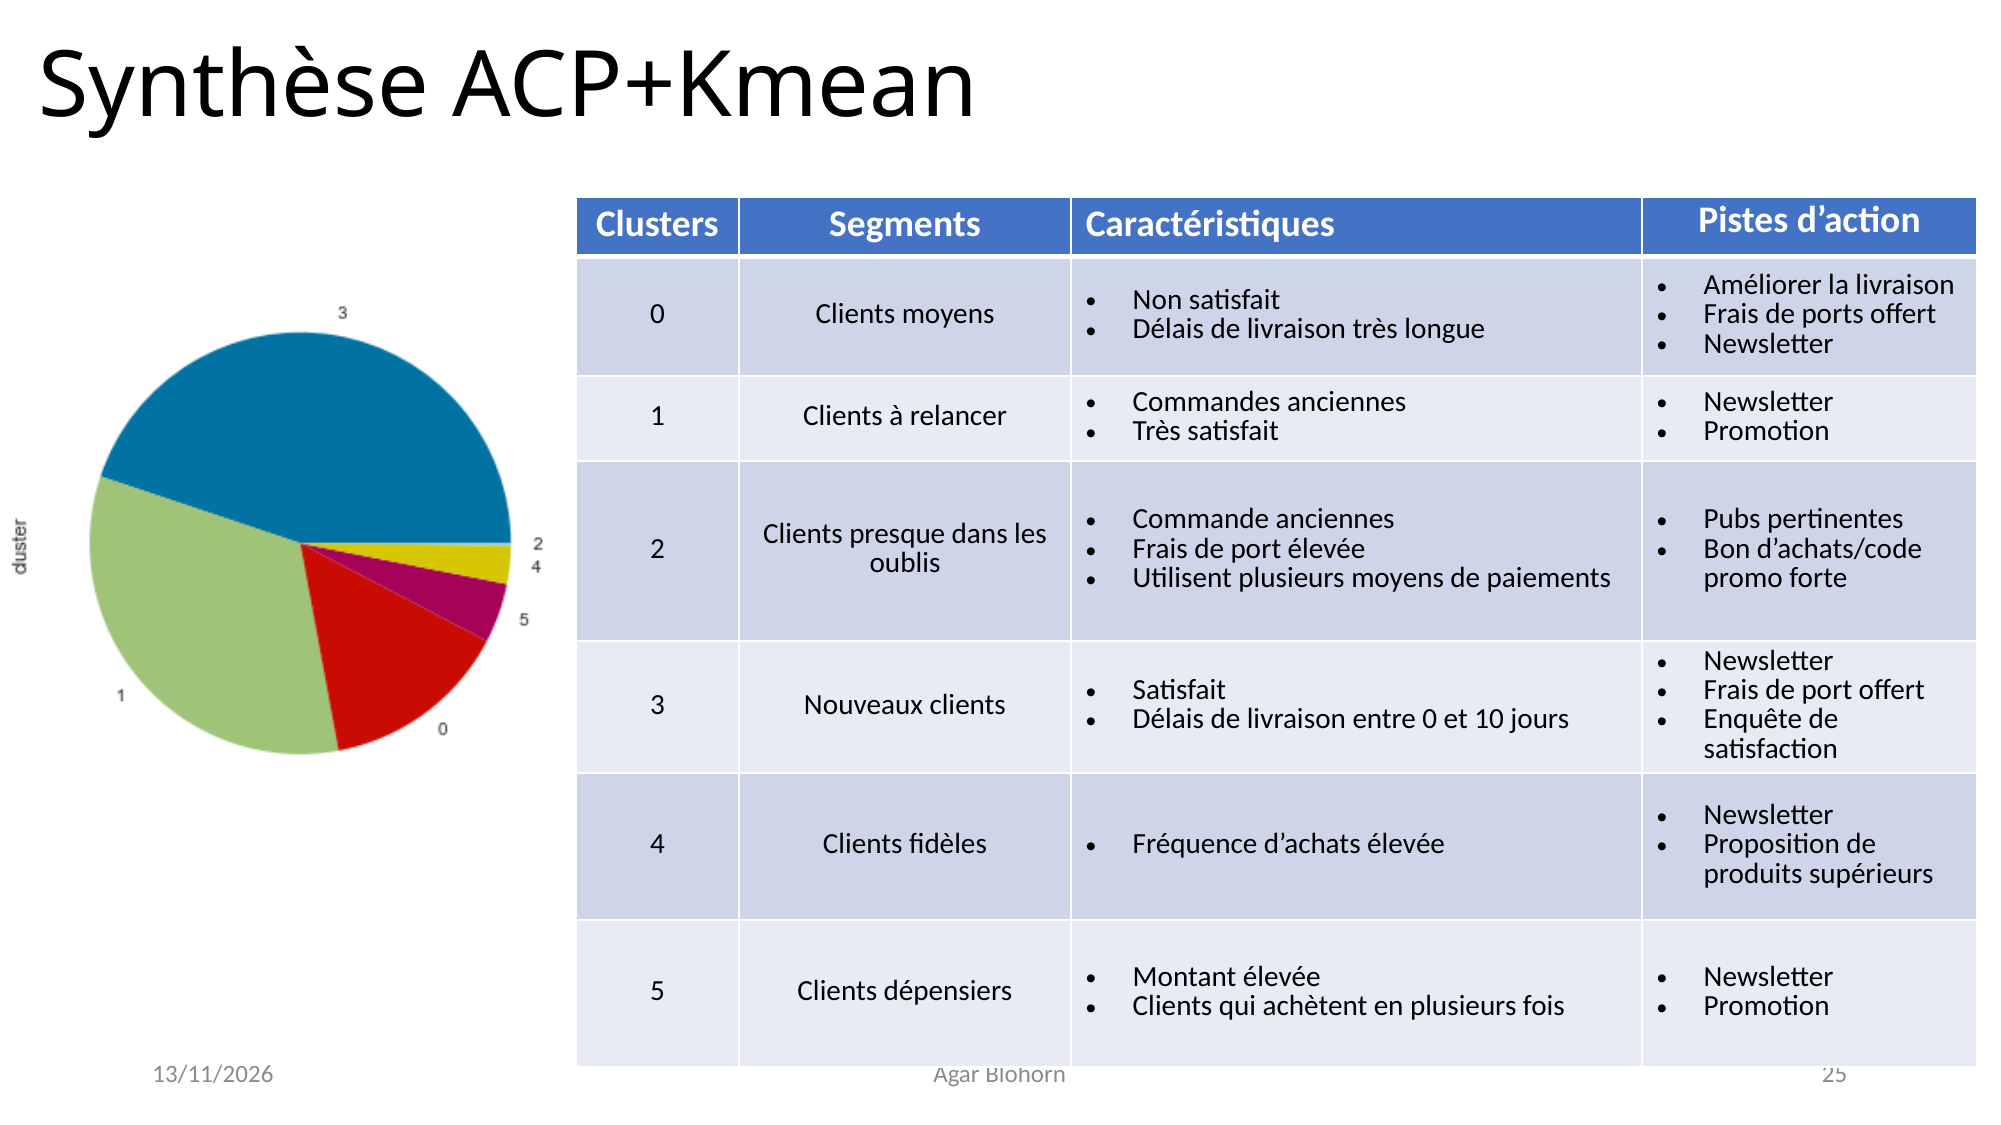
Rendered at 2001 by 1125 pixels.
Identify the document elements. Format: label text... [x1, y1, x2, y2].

table_cell 2 [577, 462, 738, 640]
table_cell 5 [577, 921, 738, 1066]
table_header Clusters [577, 198, 738, 254]
footer Agar Blohorn [662, 1068, 1338, 1103]
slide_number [137, 1042, 588, 1103]
table_cell Améliorer la livraison Frais de ports offert Newsletter [1643, 259, 1976, 375]
table_cell Satisfait Délais de livraison entre 0 et 10 jours [1072, 642, 1641, 772]
table_cell Commande anciennes Frais de port élevée Utilisent plusieurs moyens de paiements [1072, 462, 1641, 640]
table_cell Newsletter Promotion [1643, 377, 1976, 460]
table_cell 3 [577, 642, 738, 772]
title Synthèse ACP+Kmean [0, 0, 2000, 177]
table_cell Non satisfait Délais de livraison très longue [1072, 259, 1641, 375]
table_cell 0 [577, 259, 738, 375]
picture [0, 268, 576, 820]
table_cell Newsletter Frais de port offert Enquête de satisfaction [1643, 642, 1976, 772]
table_cell Clients presque dans les oublis [740, 462, 1070, 640]
table_cell Commandes anciennes Très satisfait [1072, 377, 1641, 460]
table_cell Newsletter Promotion [1643, 921, 1976, 1066]
slide_number 25 [1412, 1068, 1863, 1103]
table_cell Fréquence d’achats élevée [1072, 774, 1641, 919]
table_cell Clients à relancer [740, 377, 1070, 460]
table_cell 4 [577, 774, 738, 919]
table_cell Clients moyens [740, 259, 1070, 375]
table_cell Pubs pertinentes Bon d’achats/code promo forte [1643, 462, 1976, 640]
table_cell Clients fidèles [740, 774, 1070, 919]
table_cell 1 [577, 377, 738, 460]
table_header Caractéristiques [1072, 198, 1641, 254]
table_header Segments [740, 198, 1070, 254]
table_cell Nouveaux clients [740, 642, 1070, 772]
table_cell Clients dépensiers [740, 921, 1070, 1066]
table_cell Newsletter Proposition de produits supérieurs [1643, 774, 1976, 919]
table_header Pistes d’action [1643, 198, 1976, 254]
table_cell Montant élevée Clients qui achètent en plusieurs fois [1072, 921, 1641, 1066]
